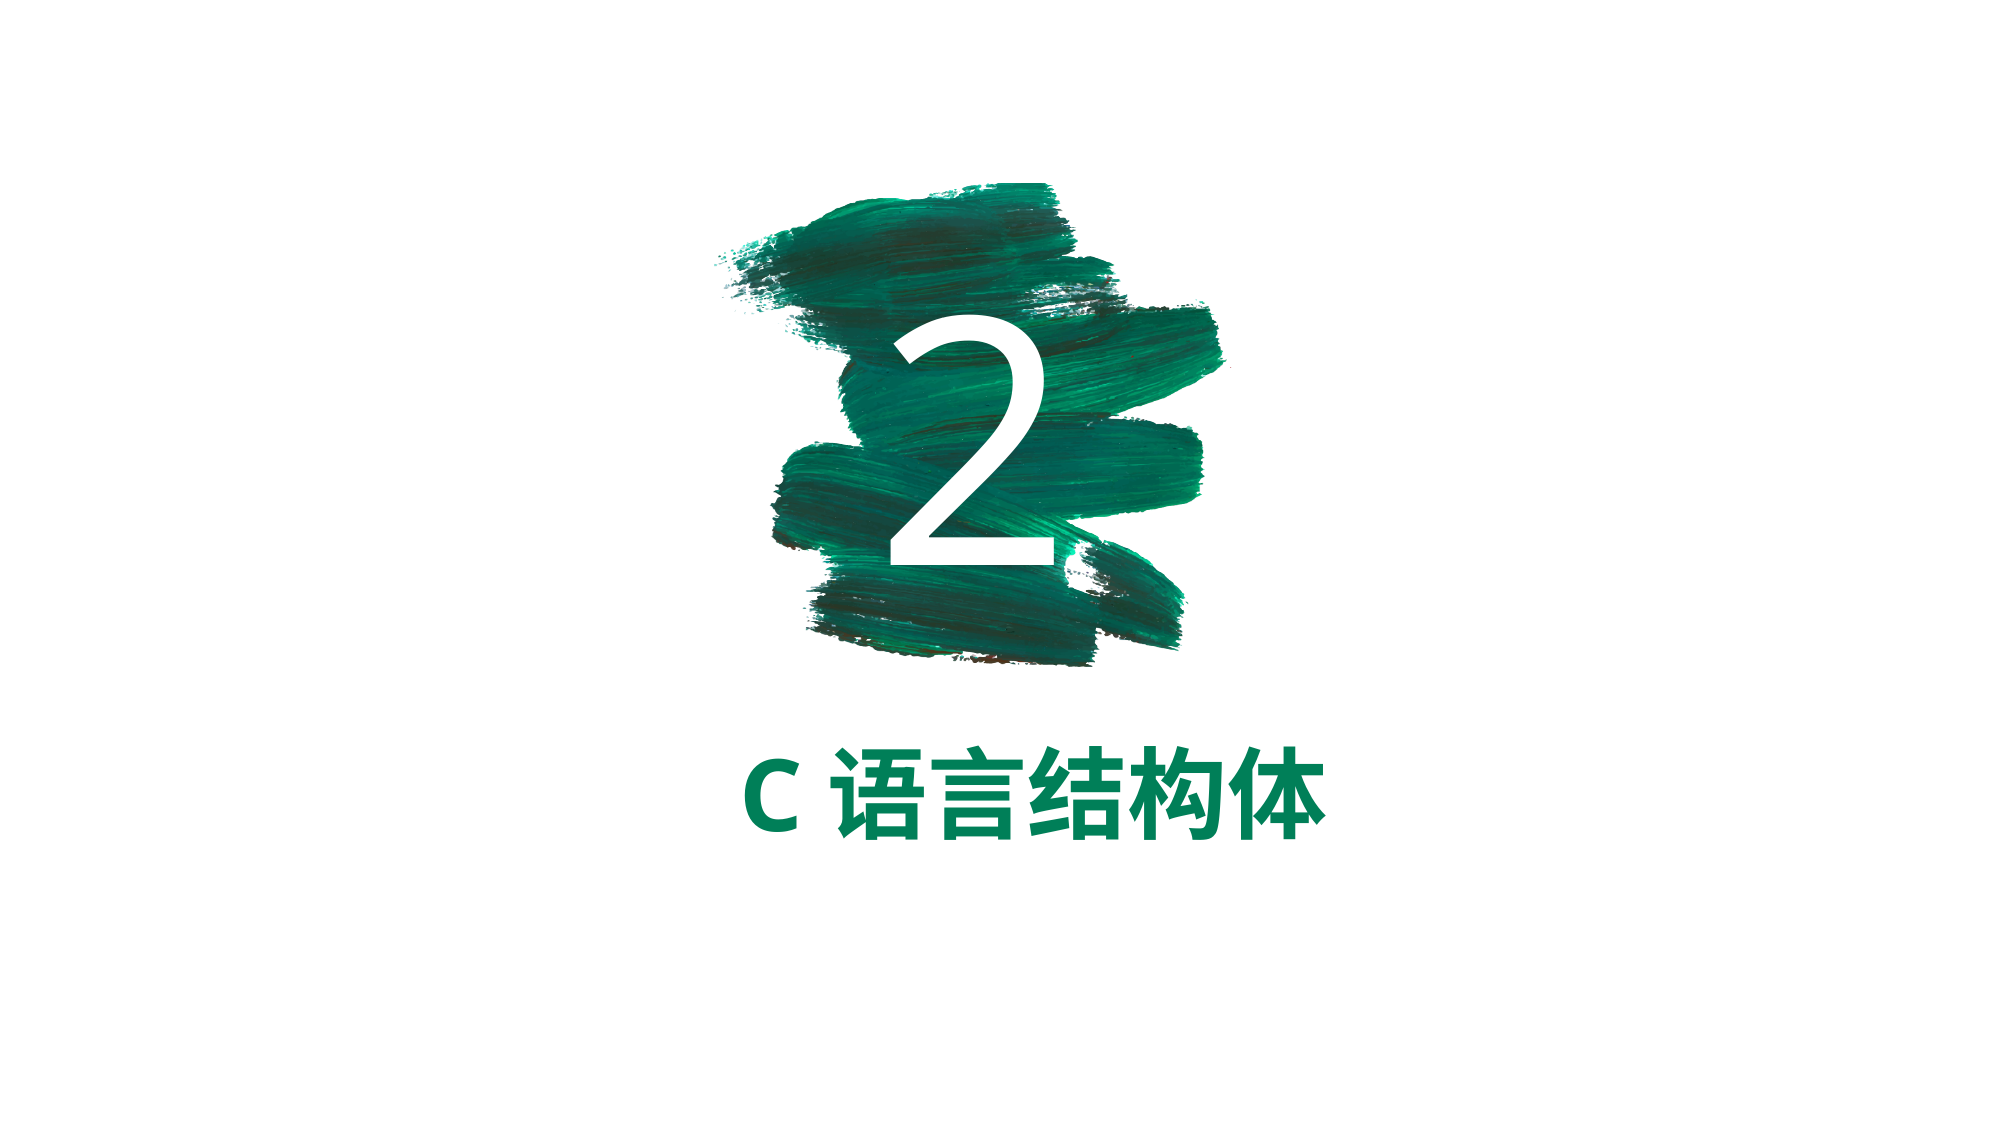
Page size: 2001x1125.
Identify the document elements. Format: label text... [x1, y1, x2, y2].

text_box C语言结构体 [403, 724, 1664, 860]
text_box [714, 183, 1233, 667]
